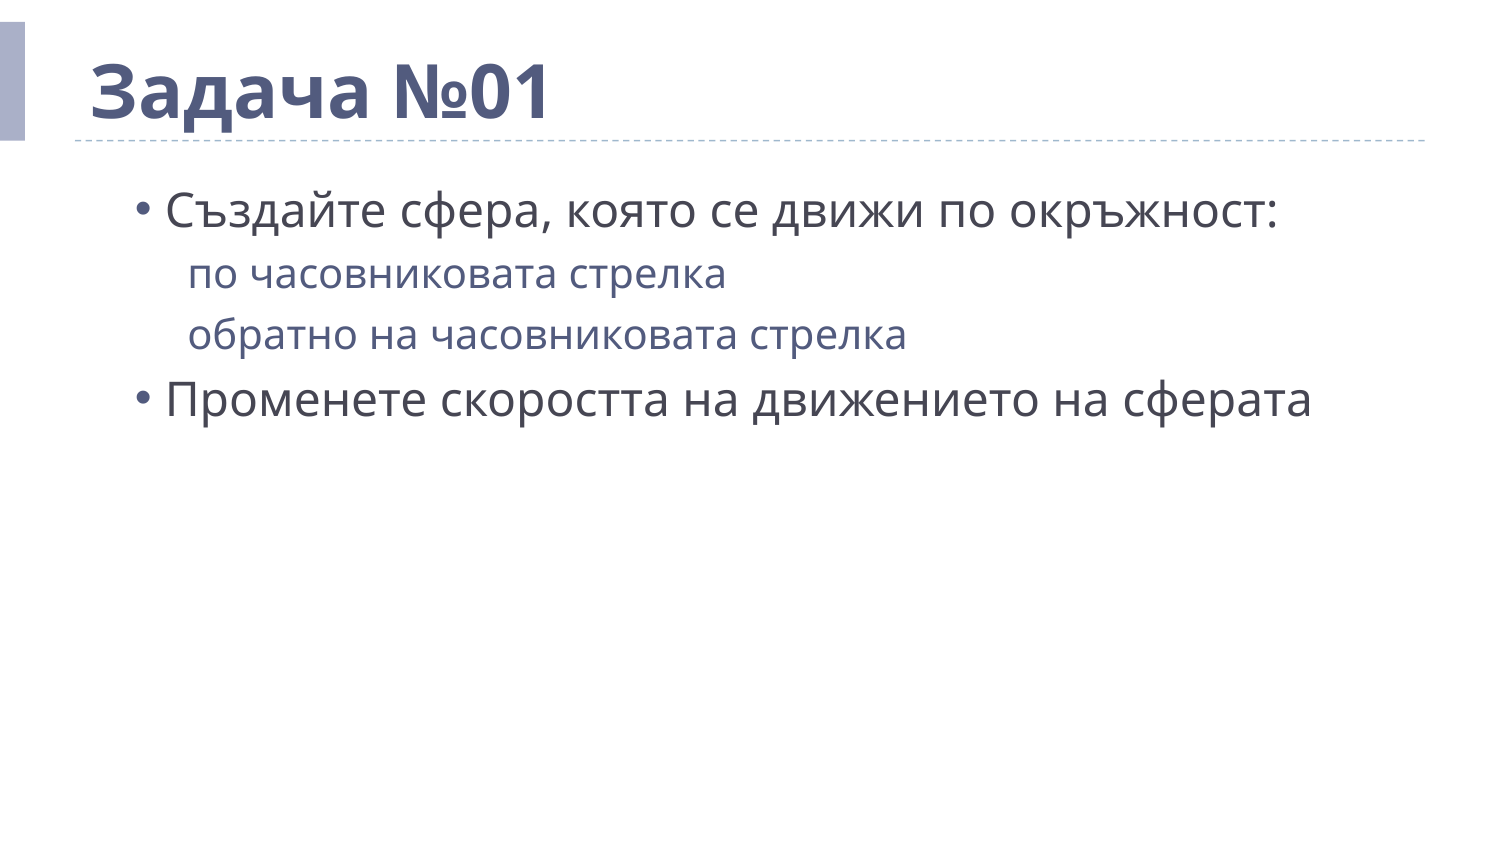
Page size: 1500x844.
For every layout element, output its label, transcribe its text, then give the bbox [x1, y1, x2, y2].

list Създайте сфера, която се движи по окръжност: по часовниковата стрелка обратно на часовниковата стрелка Променете скоростта на движението на сферата [75, 171, 1475, 835]
title Задача №01 [75, 18, 1475, 141]
